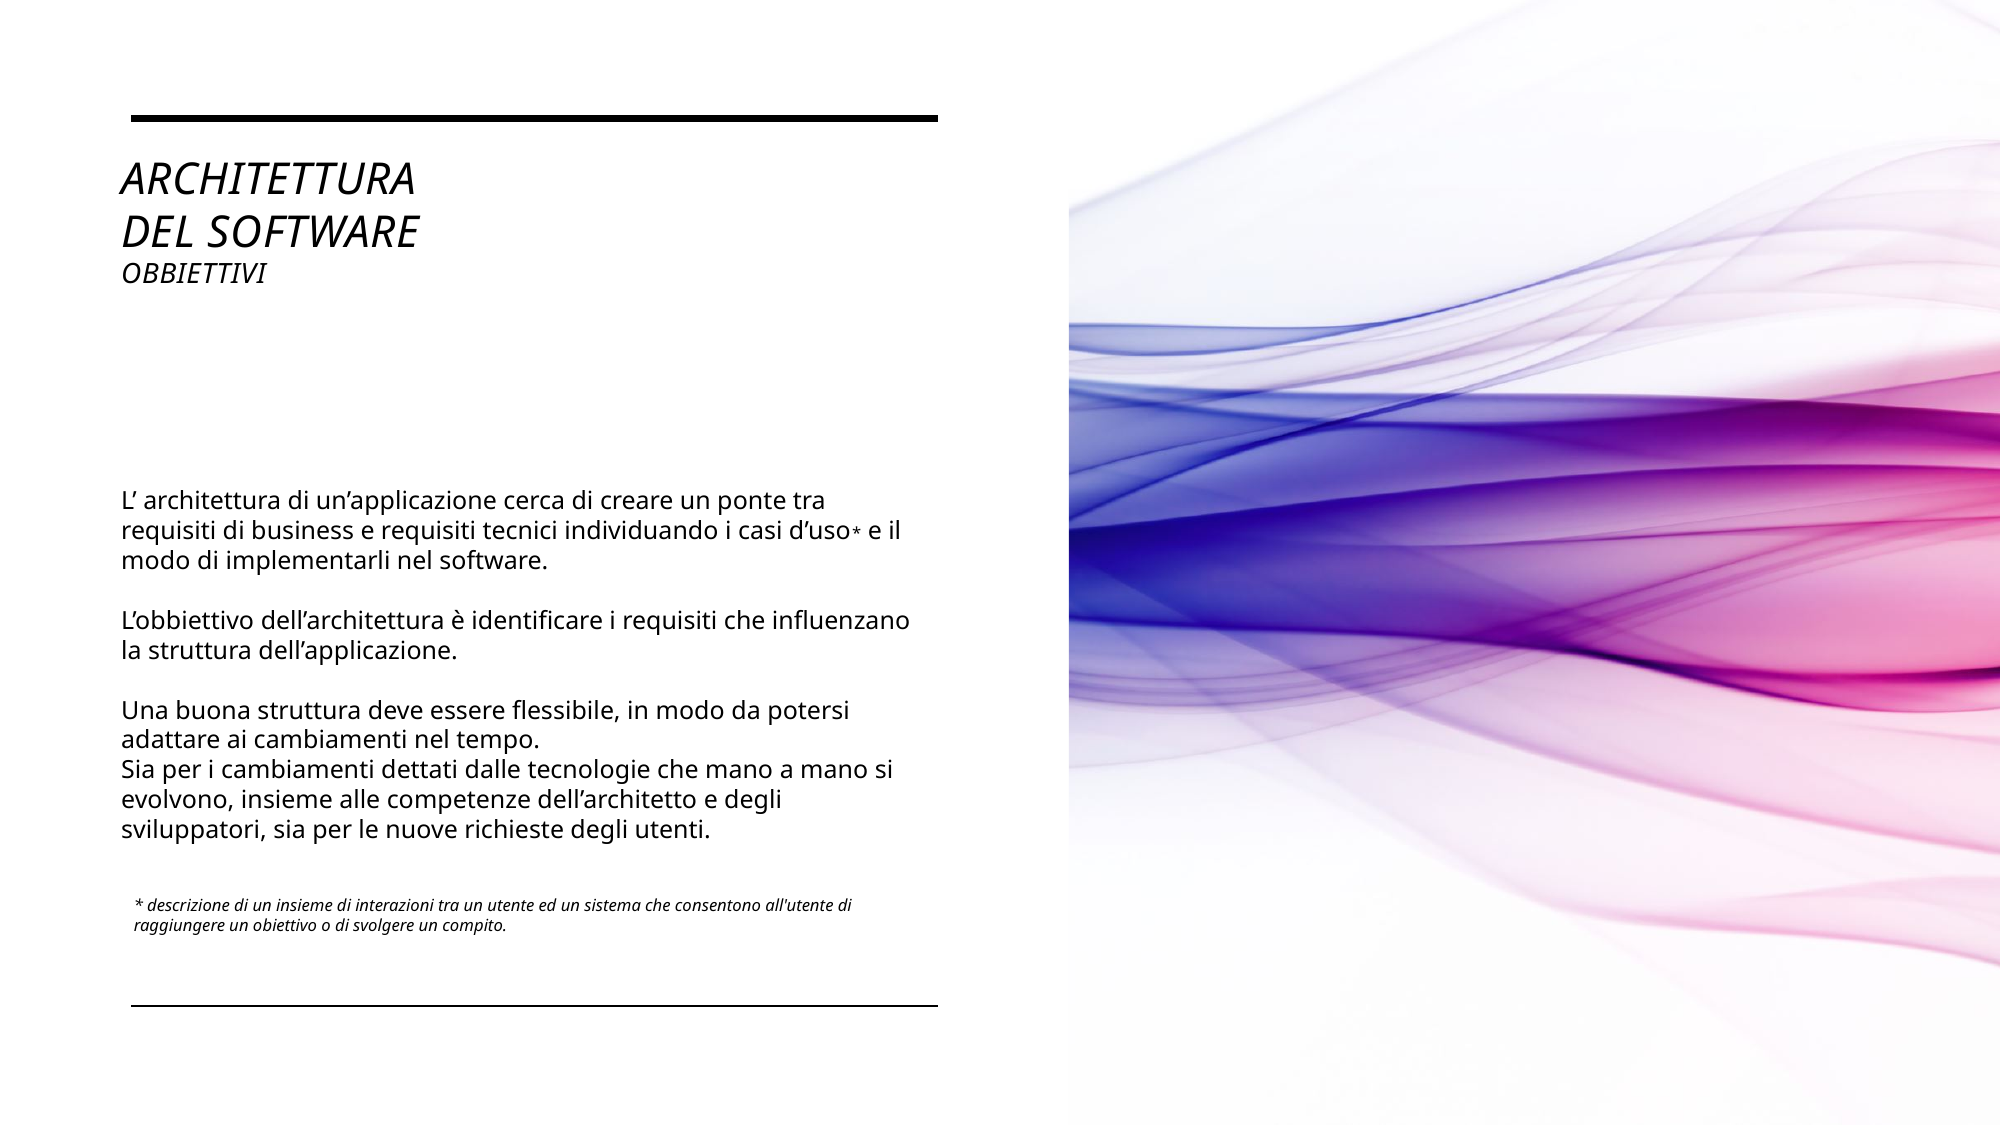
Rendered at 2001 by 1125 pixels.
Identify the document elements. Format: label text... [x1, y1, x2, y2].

text_box * descrizione di un insieme di interazioni tra un utente ed un sistema che consentono all'utente di raggiungere un obiettivo o di svolgere un compito. [118, 887, 950, 950]
text_box L’ architettura di un’applicazione cerca di creare un ponte tra requisiti di business e requisiti tecnici individuando i casi d’uso* e il modo di implementarli nel software. L’obbiettivo dell’architettura è identificare i requisiti che influenzano la struttura dell’applicazione. Una buona struttura deve essere flessibile, in modo da potersi adattare ai cambiamenti nel tempo. Sia per i cambiamenti dettati dalle tecnologie che mano a mano si evolvono, insieme alle competenze dell’architetto e degli sviluppatori, sia per le nuove richieste degli utenti. [106, 477, 938, 863]
picture [1068, 0, 2000, 1125]
text_box [0, 0, 1068, 1125]
title ARCHITETTURA del software ObbiettivI [106, 143, 964, 412]
